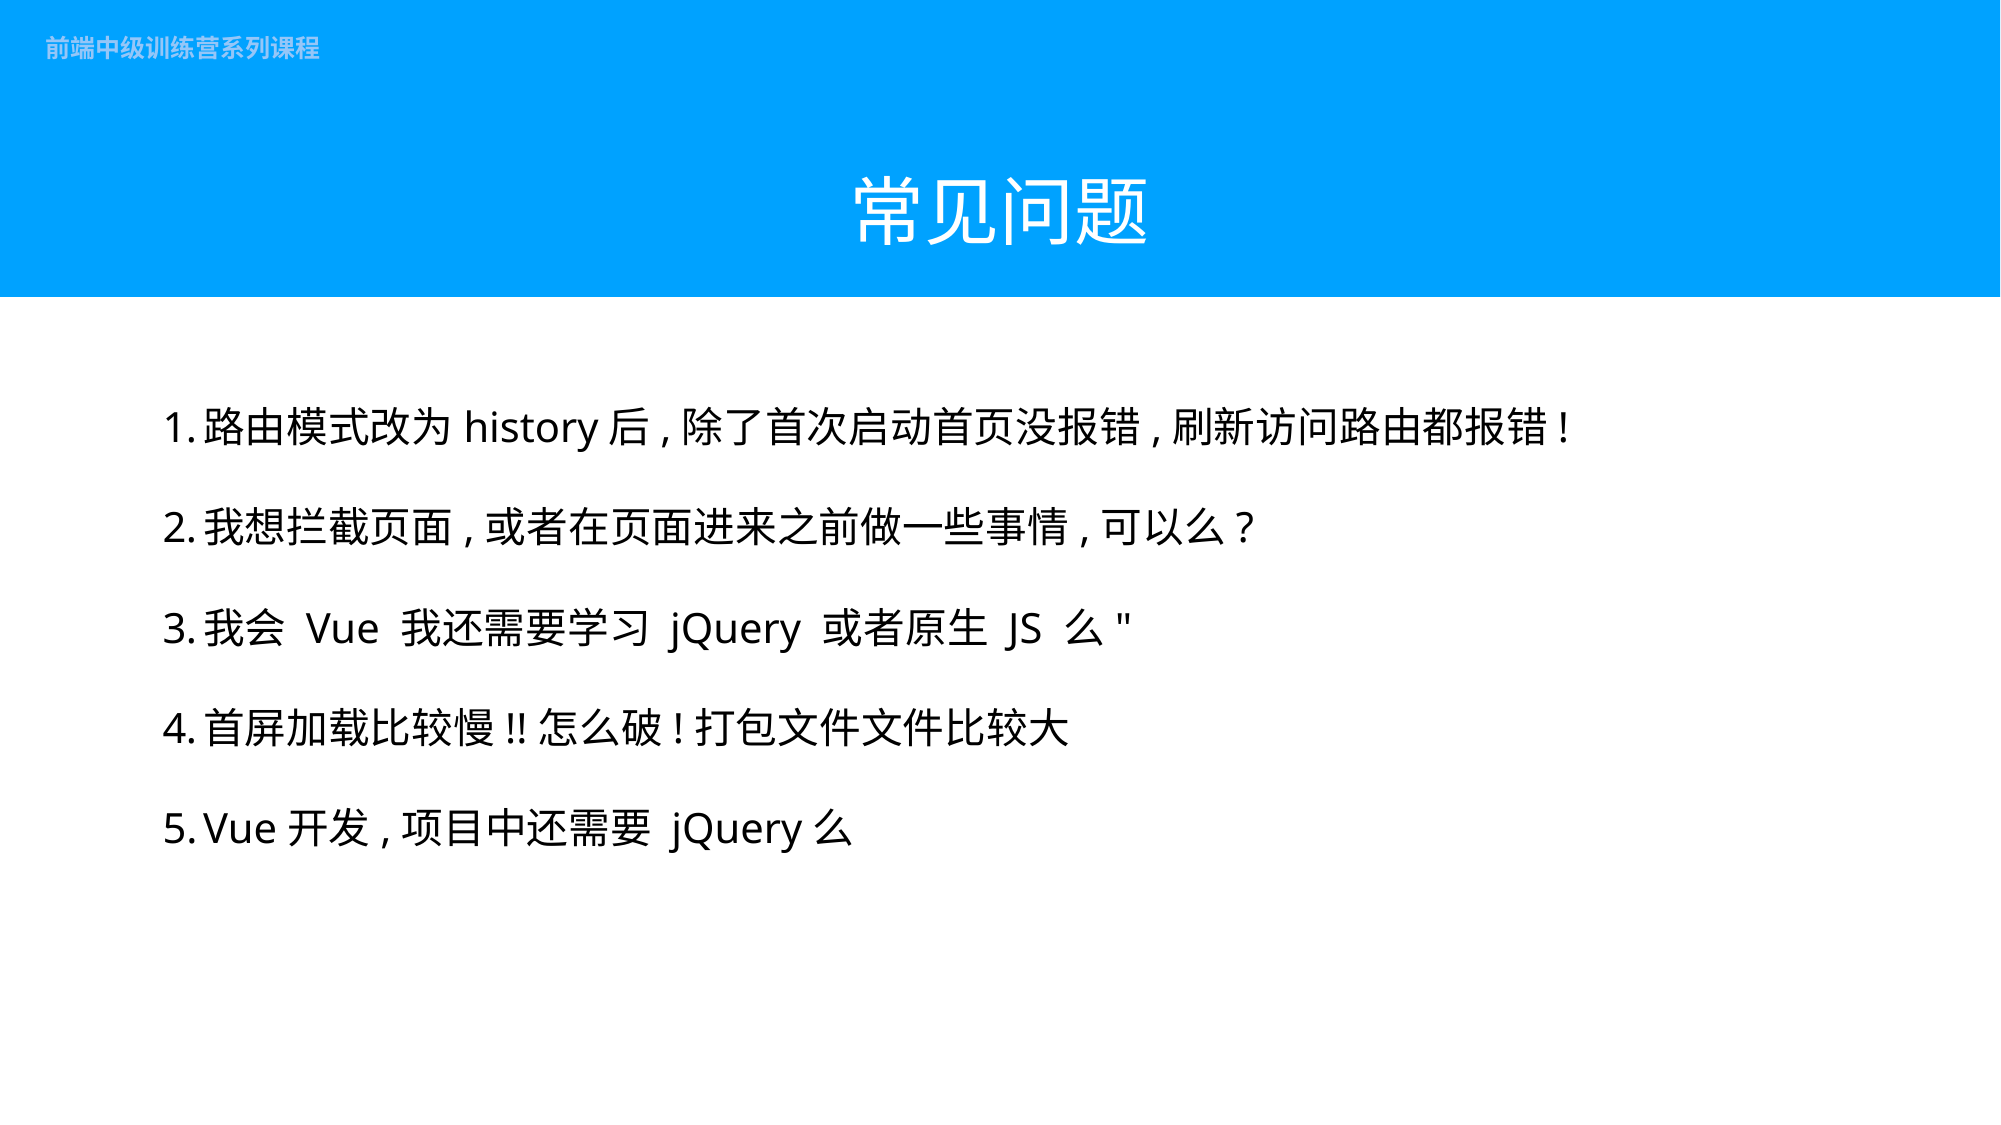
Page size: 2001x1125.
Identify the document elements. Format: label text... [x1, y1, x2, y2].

title 常见问题 [396, 0, 1604, 261]
list 路由模式改为history后,除了首次启动首页没报错,刷新访问路由都报错! 我想拦截页面,或者在页面进来之前做一些事情,可以么? 我会 Vue 我还需要学习 jQuery 或者原生 JS 么" 首屏加载比较慢!!怎么破!打包文件文件比较大 Vue开发,项目中还需要 jQuery么 [83, 345, 1961, 1083]
